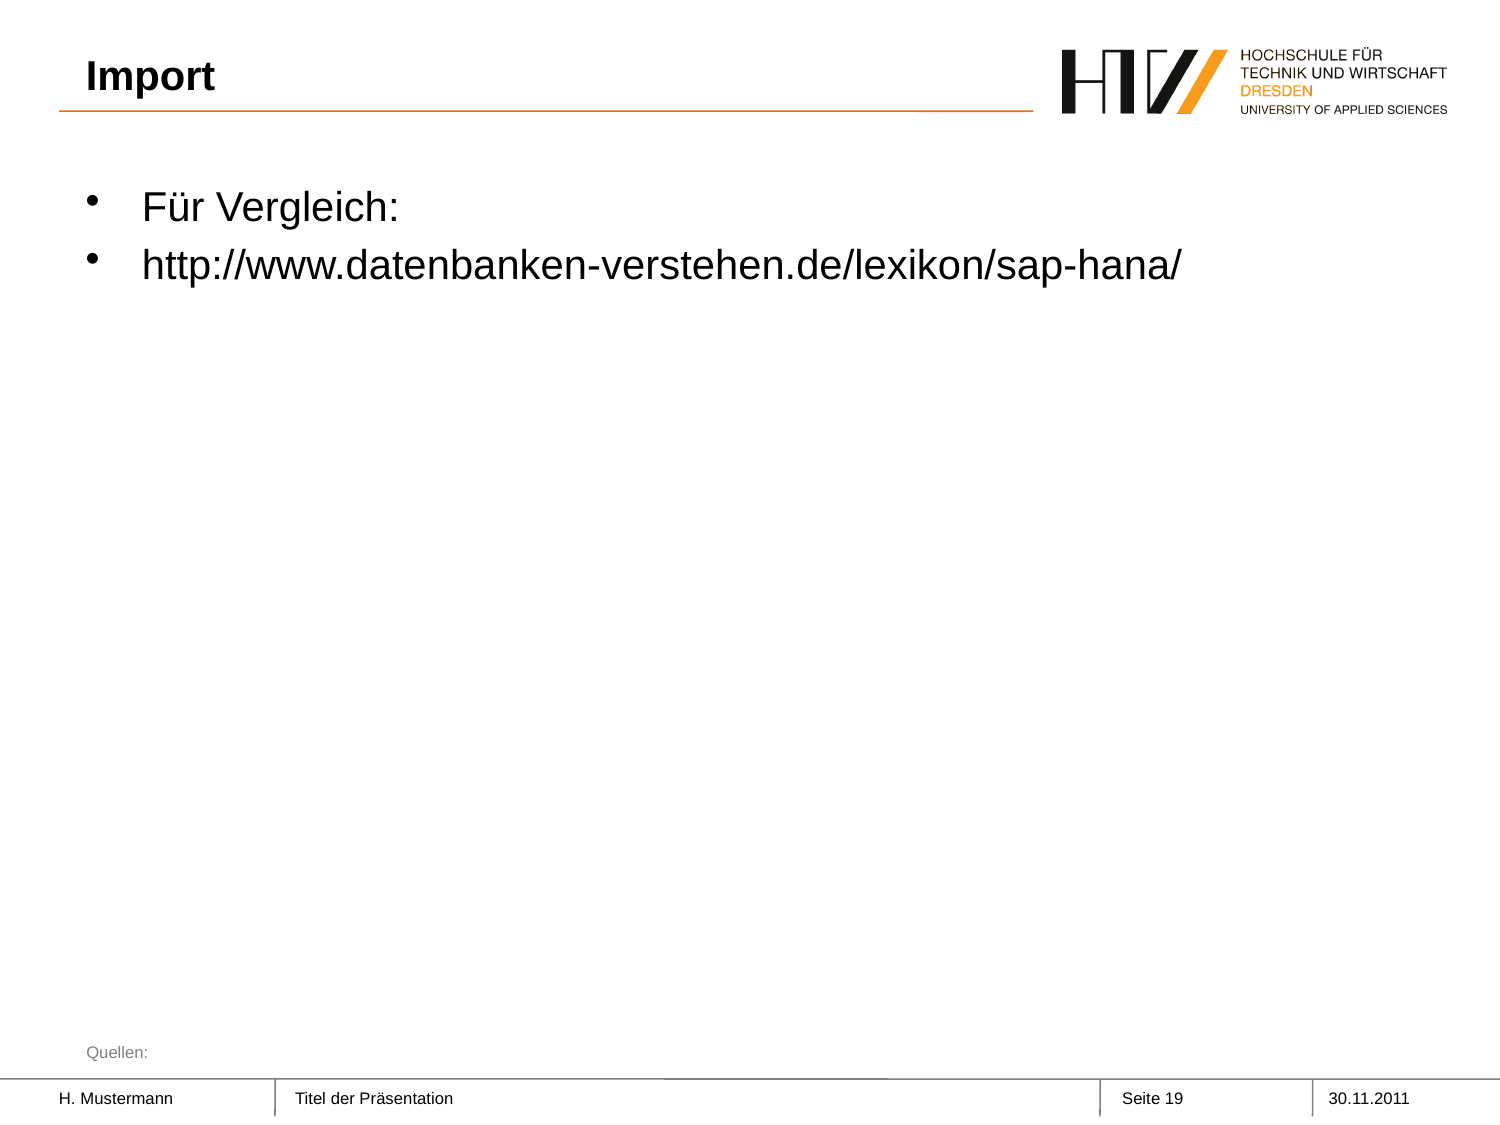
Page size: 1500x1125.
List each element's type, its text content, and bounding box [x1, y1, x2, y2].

title Import [70, 29, 1040, 117]
text_box Quellen: [71, 1035, 173, 1070]
list Für Vergleich: http://www.datenbanken-verstehen.de/lexikon/sap-hana/ [70, 172, 1424, 1035]
picture [1062, 47, 1447, 114]
